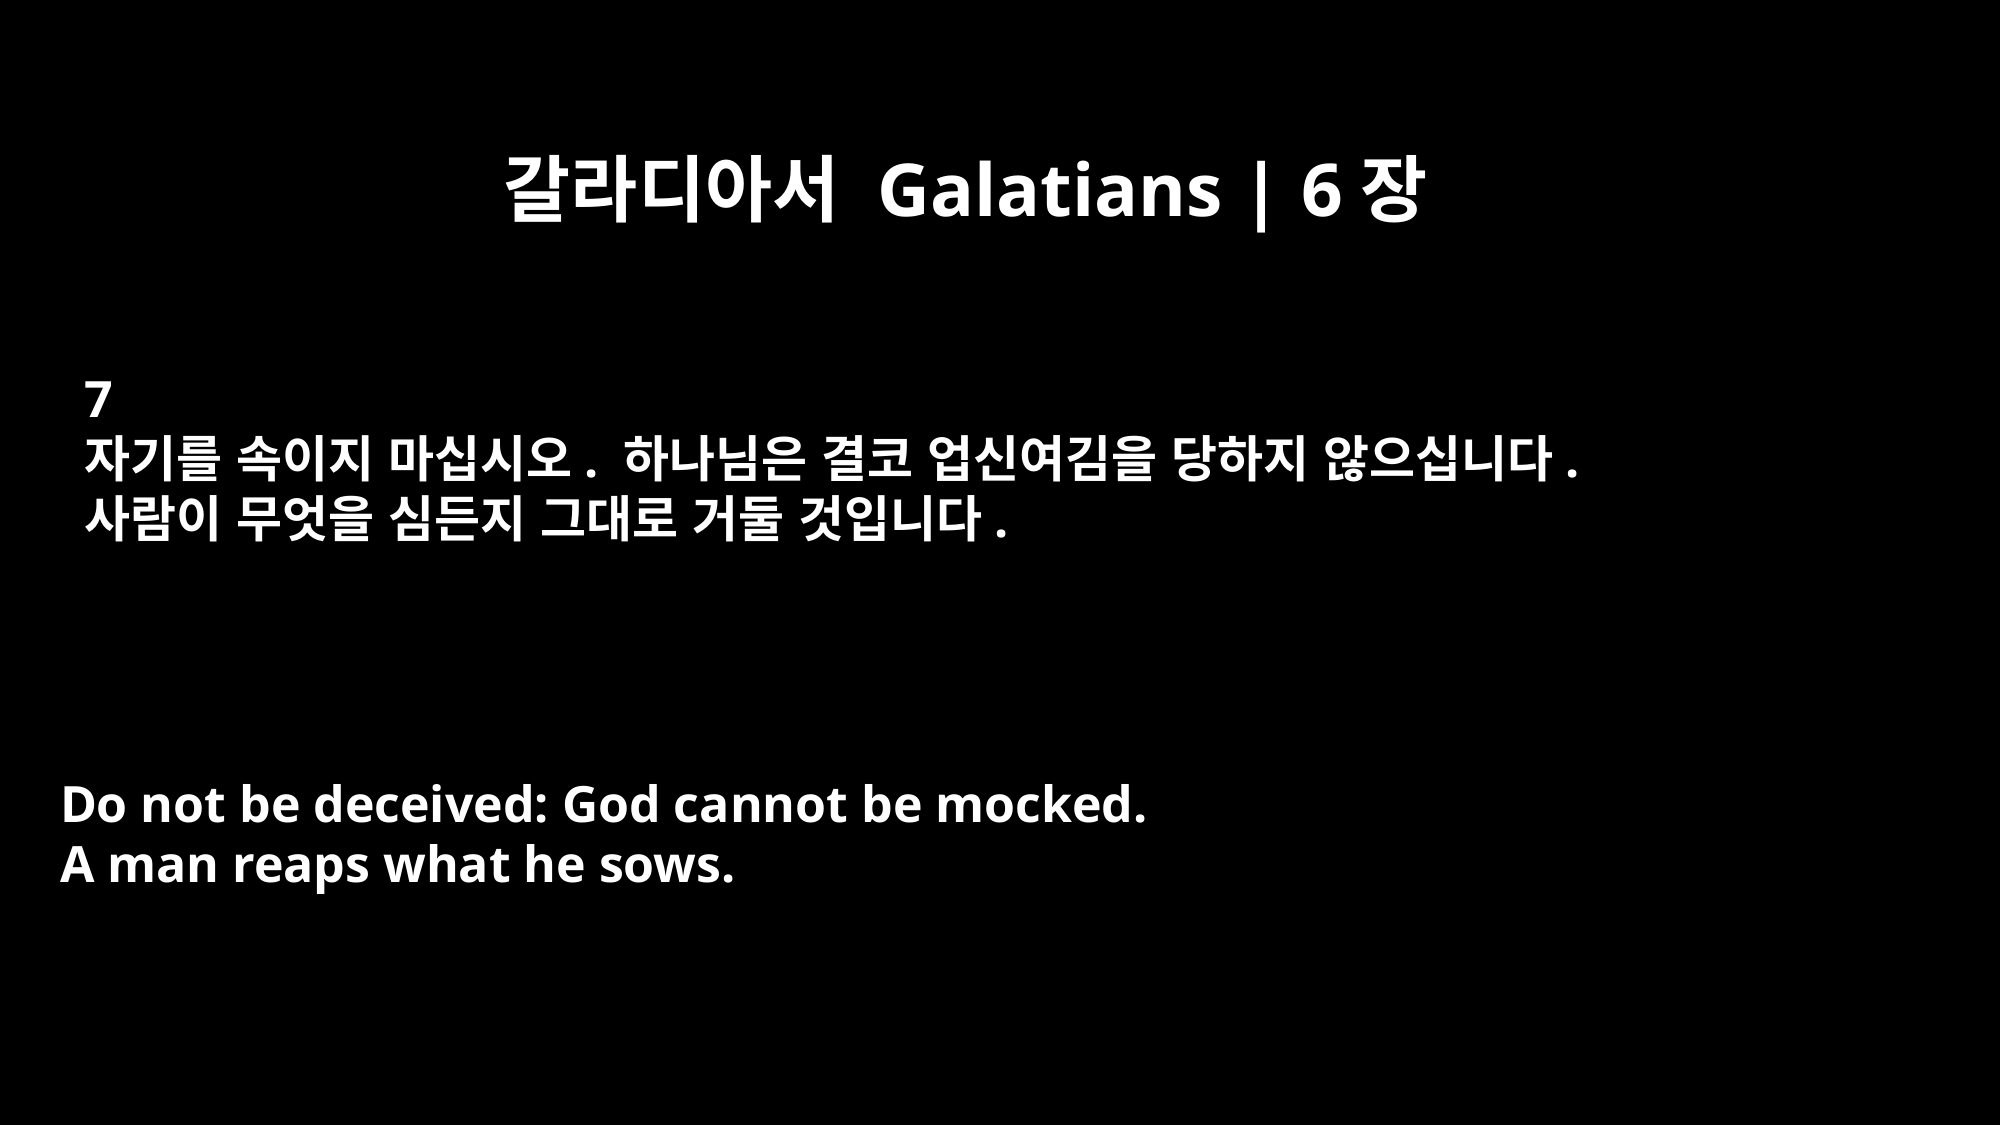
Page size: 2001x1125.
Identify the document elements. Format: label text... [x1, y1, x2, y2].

text_box Do not be deceived: God cannot be mocked. A man reaps what he sows. [45, 764, 1163, 900]
text_box 7 자기를 속이지 마십시오. 하나님은 결코 업신여김을 당하지 않으십니다. 사람이 무엇을 심든지 그대로 거둘 것입니다. [69, 359, 1595, 555]
text_box 갈라디아서 Galatians | 6장 [488, 136, 1443, 239]
